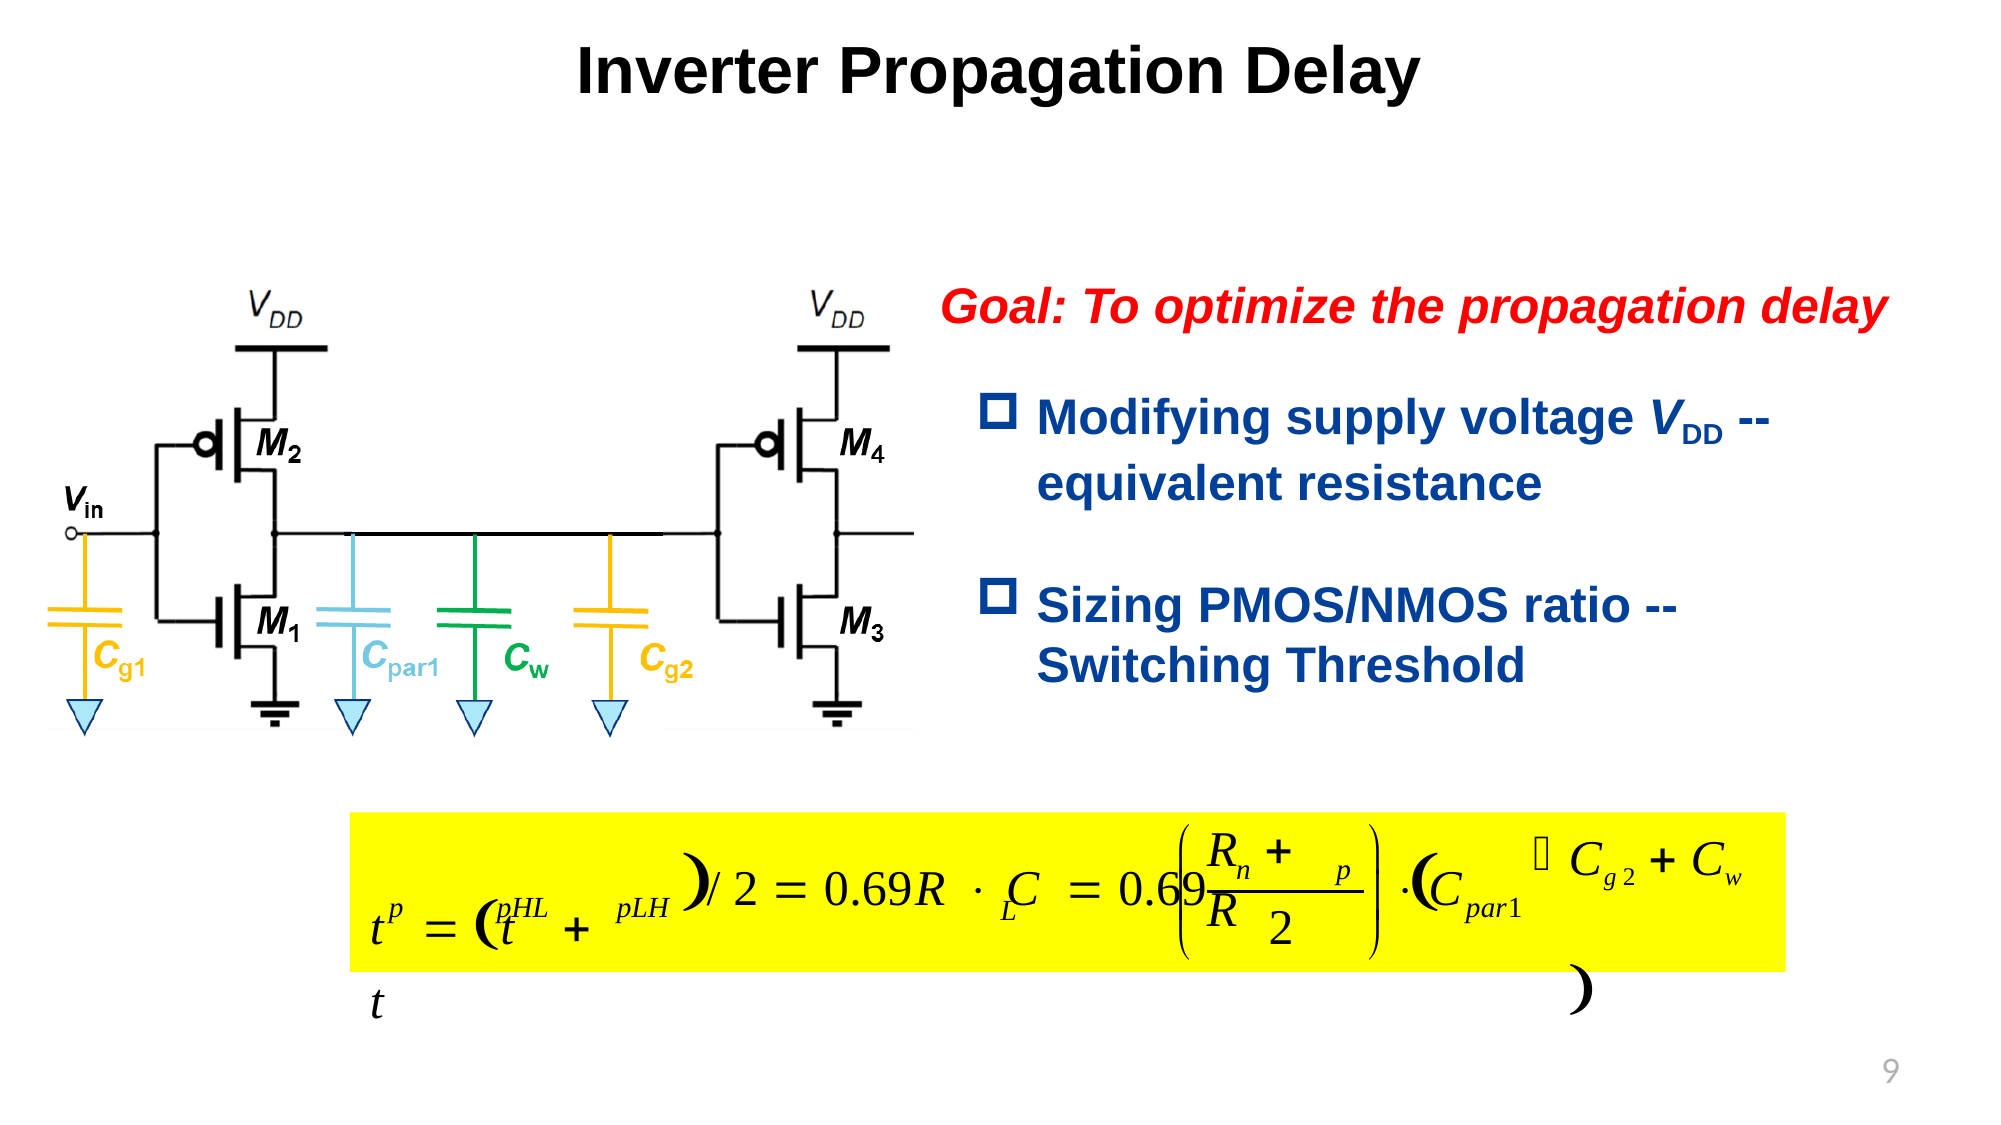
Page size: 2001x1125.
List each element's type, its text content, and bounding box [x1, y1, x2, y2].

text_box Goal: To optimize the propagation delay Modifying supply voltage VDD -- equivalent resistance Sizing PMOS/NMOS ratio -- Switching Threshold [937, 271, 1899, 693]
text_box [349, 812, 1787, 973]
picture [39, 271, 936, 739]
slide_number 9 [1440, 1046, 1900, 1103]
title Inverter Propagation Delay [574, 24, 1426, 215]
